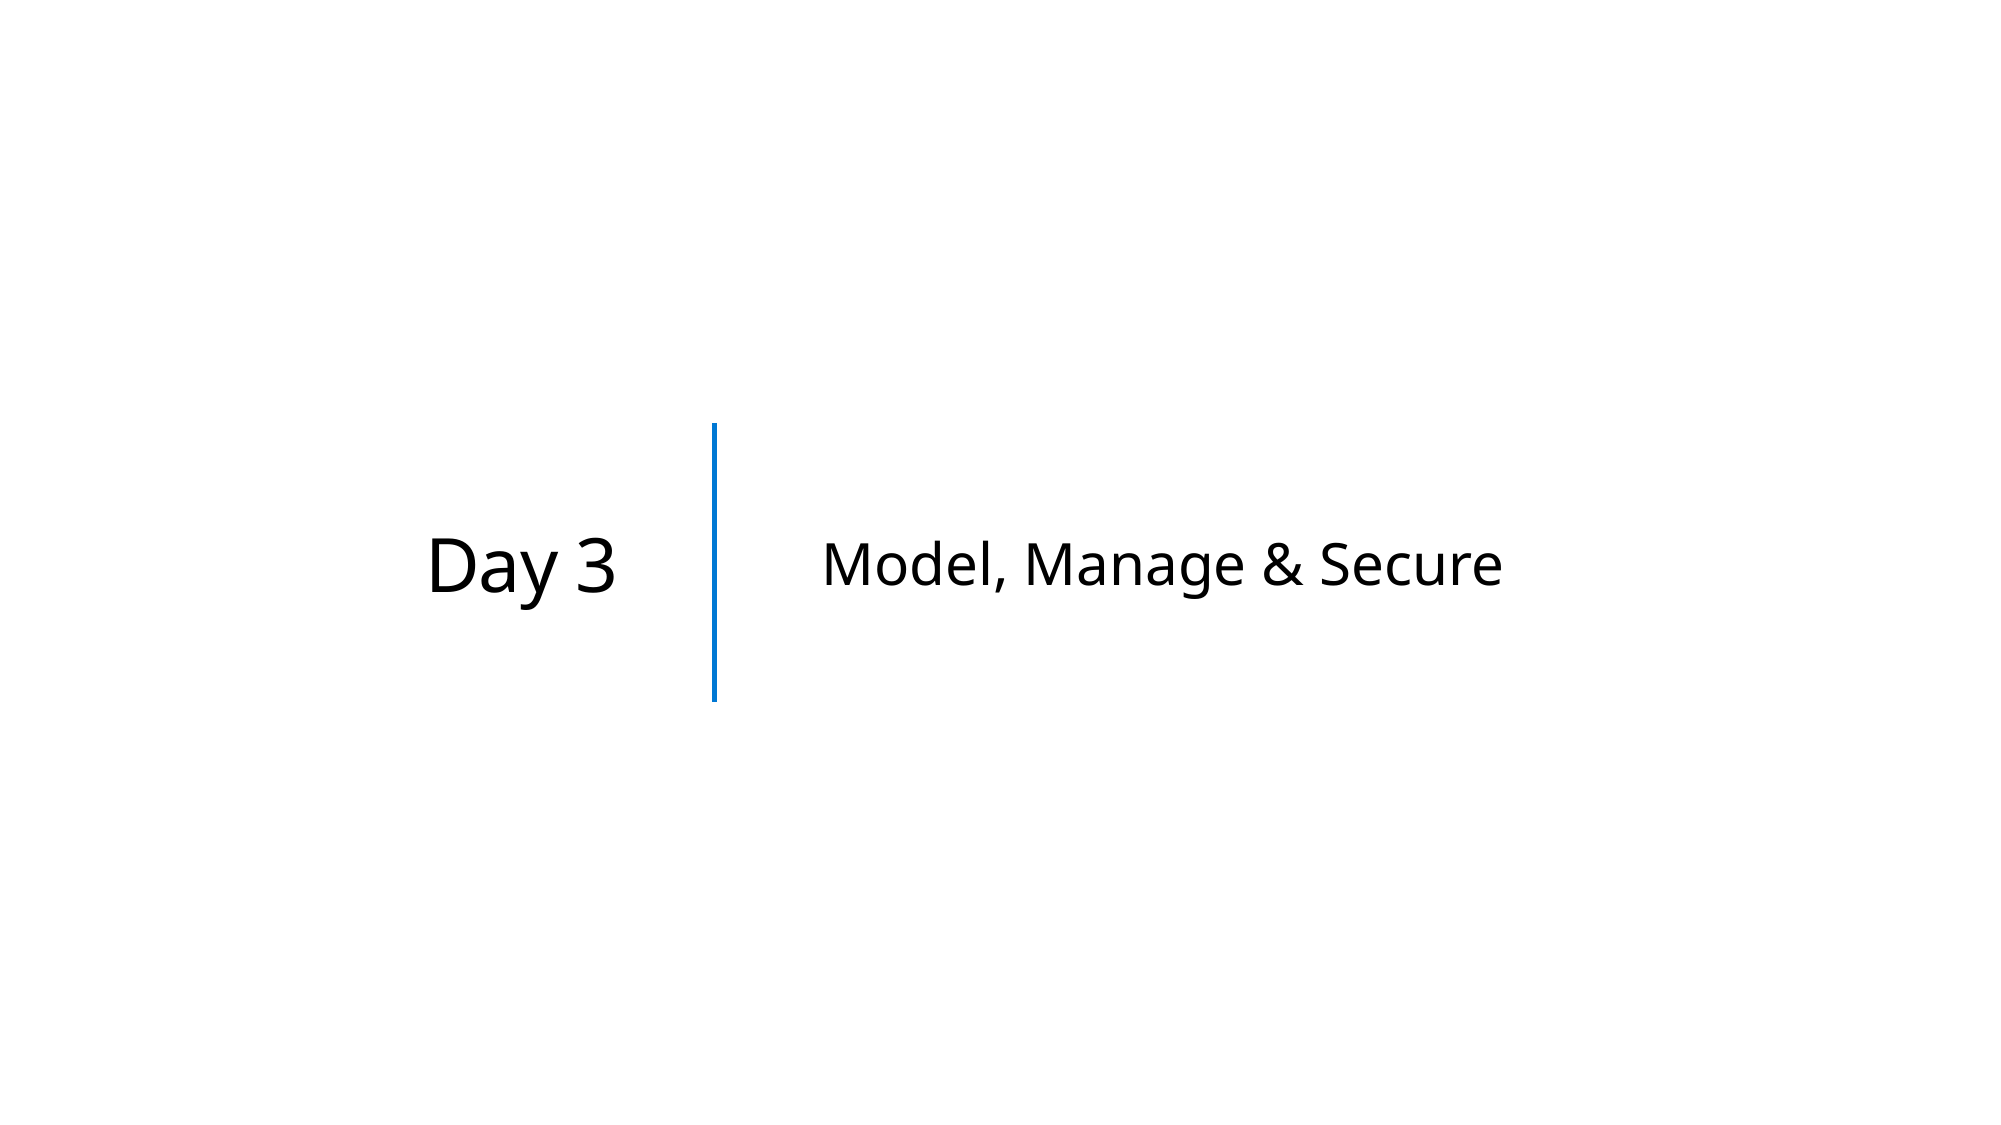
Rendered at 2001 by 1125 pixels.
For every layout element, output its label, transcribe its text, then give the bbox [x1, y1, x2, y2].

list Model, Manage & Secure [821, 527, 1905, 598]
title Day 3 [96, 517, 619, 608]
